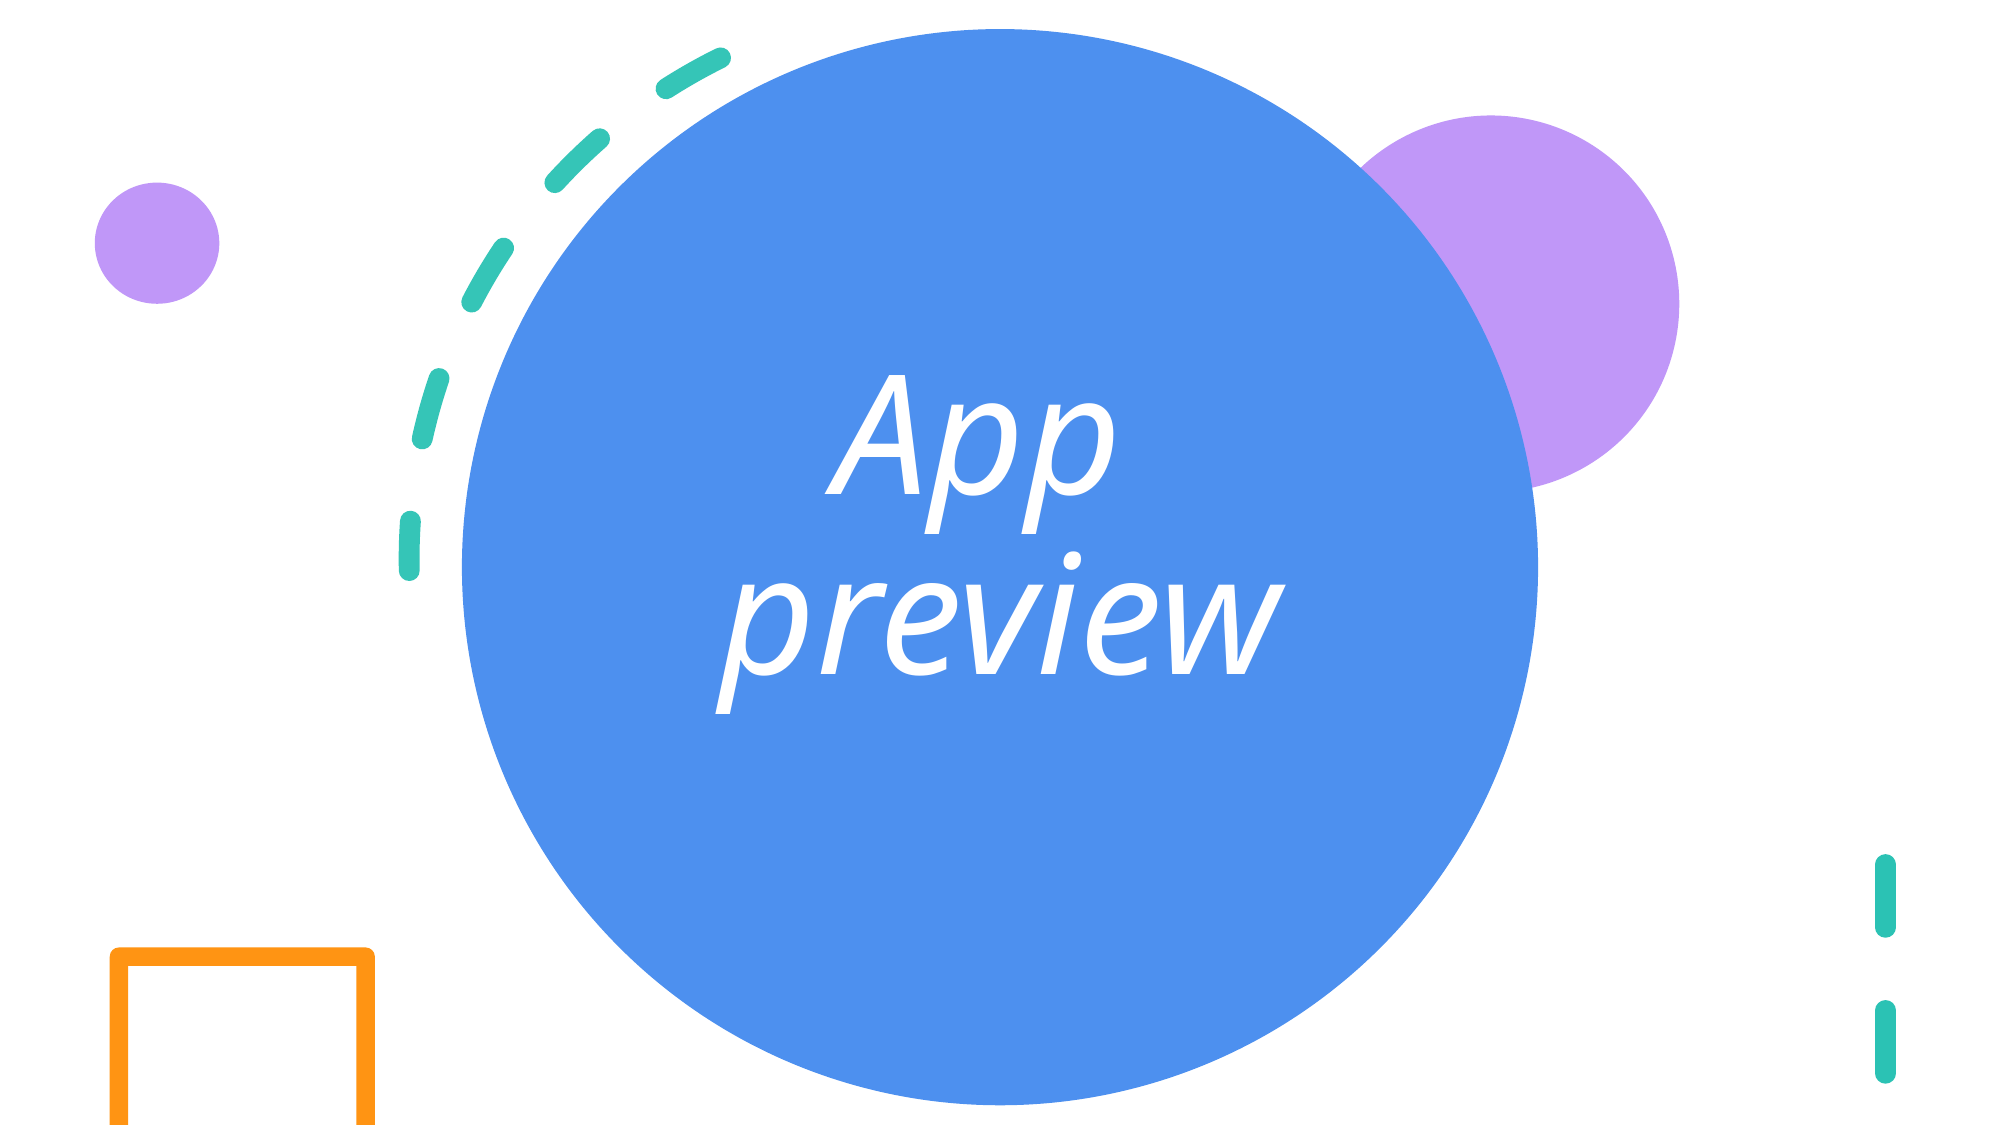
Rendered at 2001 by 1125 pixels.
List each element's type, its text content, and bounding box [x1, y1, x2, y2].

title App preview [461, 278, 1539, 782]
